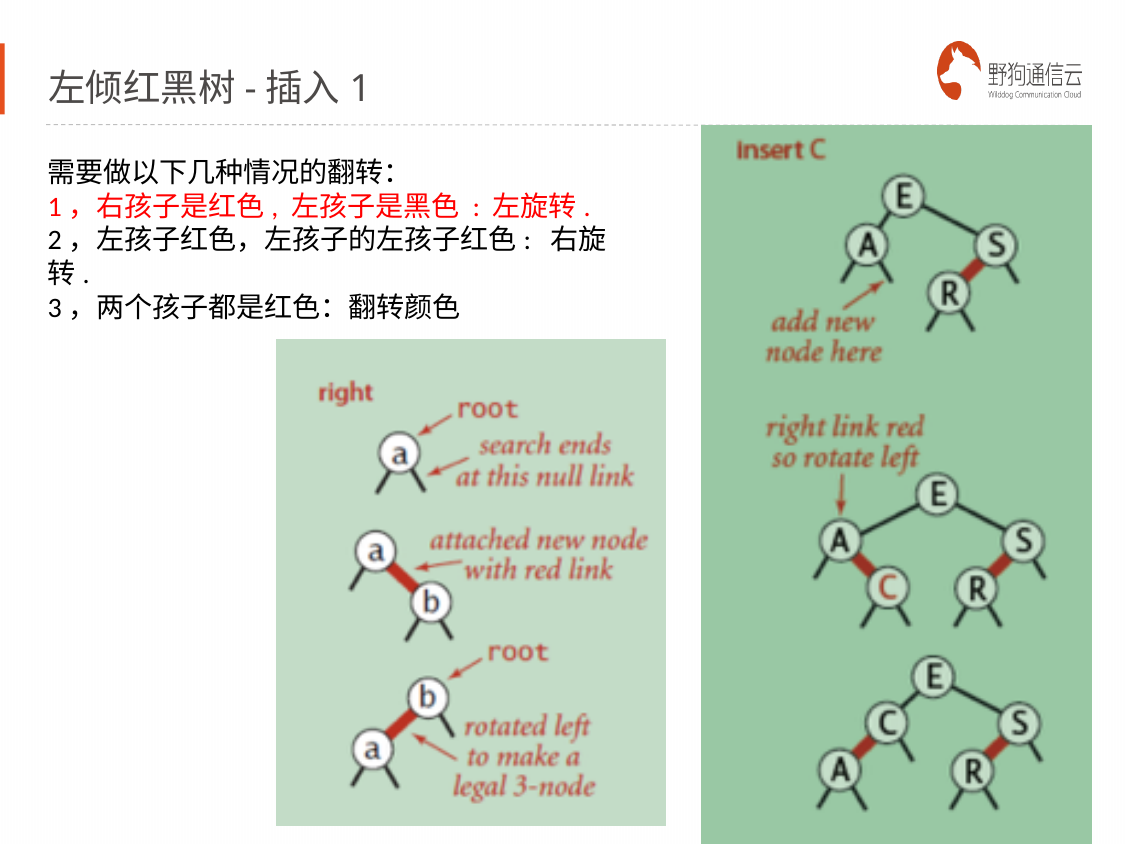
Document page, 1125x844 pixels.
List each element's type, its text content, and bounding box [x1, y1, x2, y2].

title 左倾红黑树-插入1 [33, 47, 893, 126]
picture [0, 0, 1125, 844]
text_box 需要做以下几种情况的翻转： 1，右孩子是红色, 左孩子是黑色 : 左旋转. 2，左孩子红色，左孩子的左孩子红色: 右旋转. 3，两个孩子都是红色：翻转颜色 [33, 147, 646, 331]
